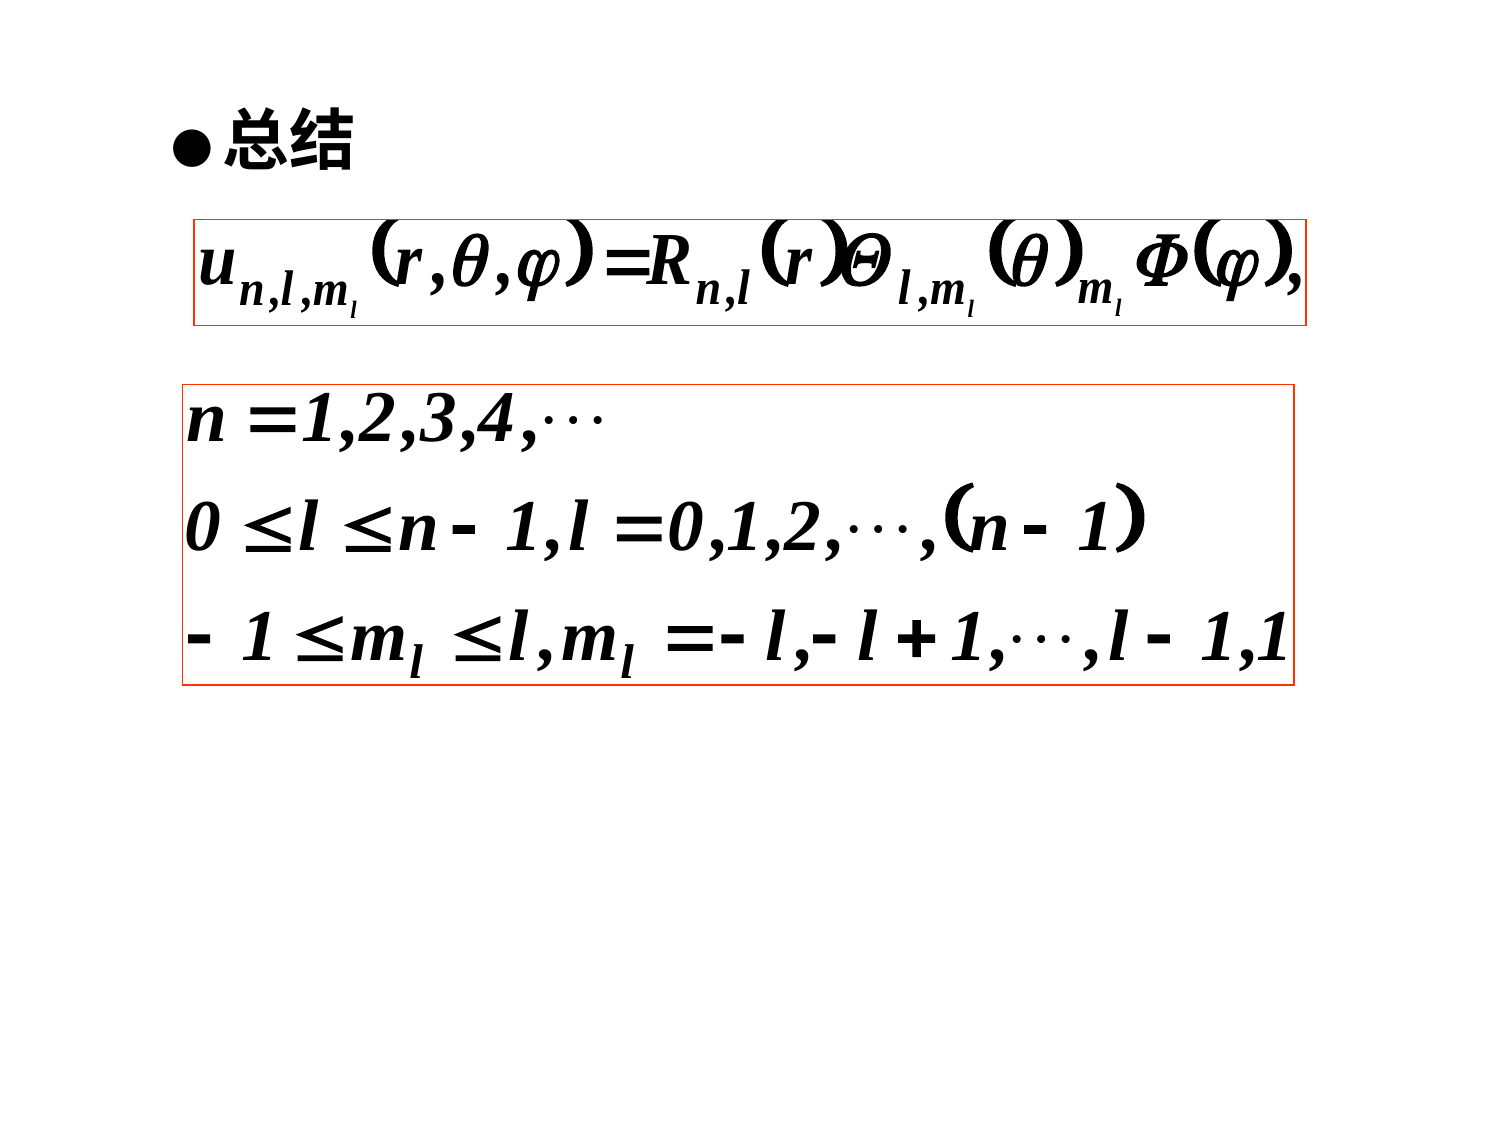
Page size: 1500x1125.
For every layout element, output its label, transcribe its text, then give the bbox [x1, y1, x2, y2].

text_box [182, 385, 1294, 685]
text_box ●总结 [156, 90, 387, 185]
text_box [194, 219, 1306, 325]
